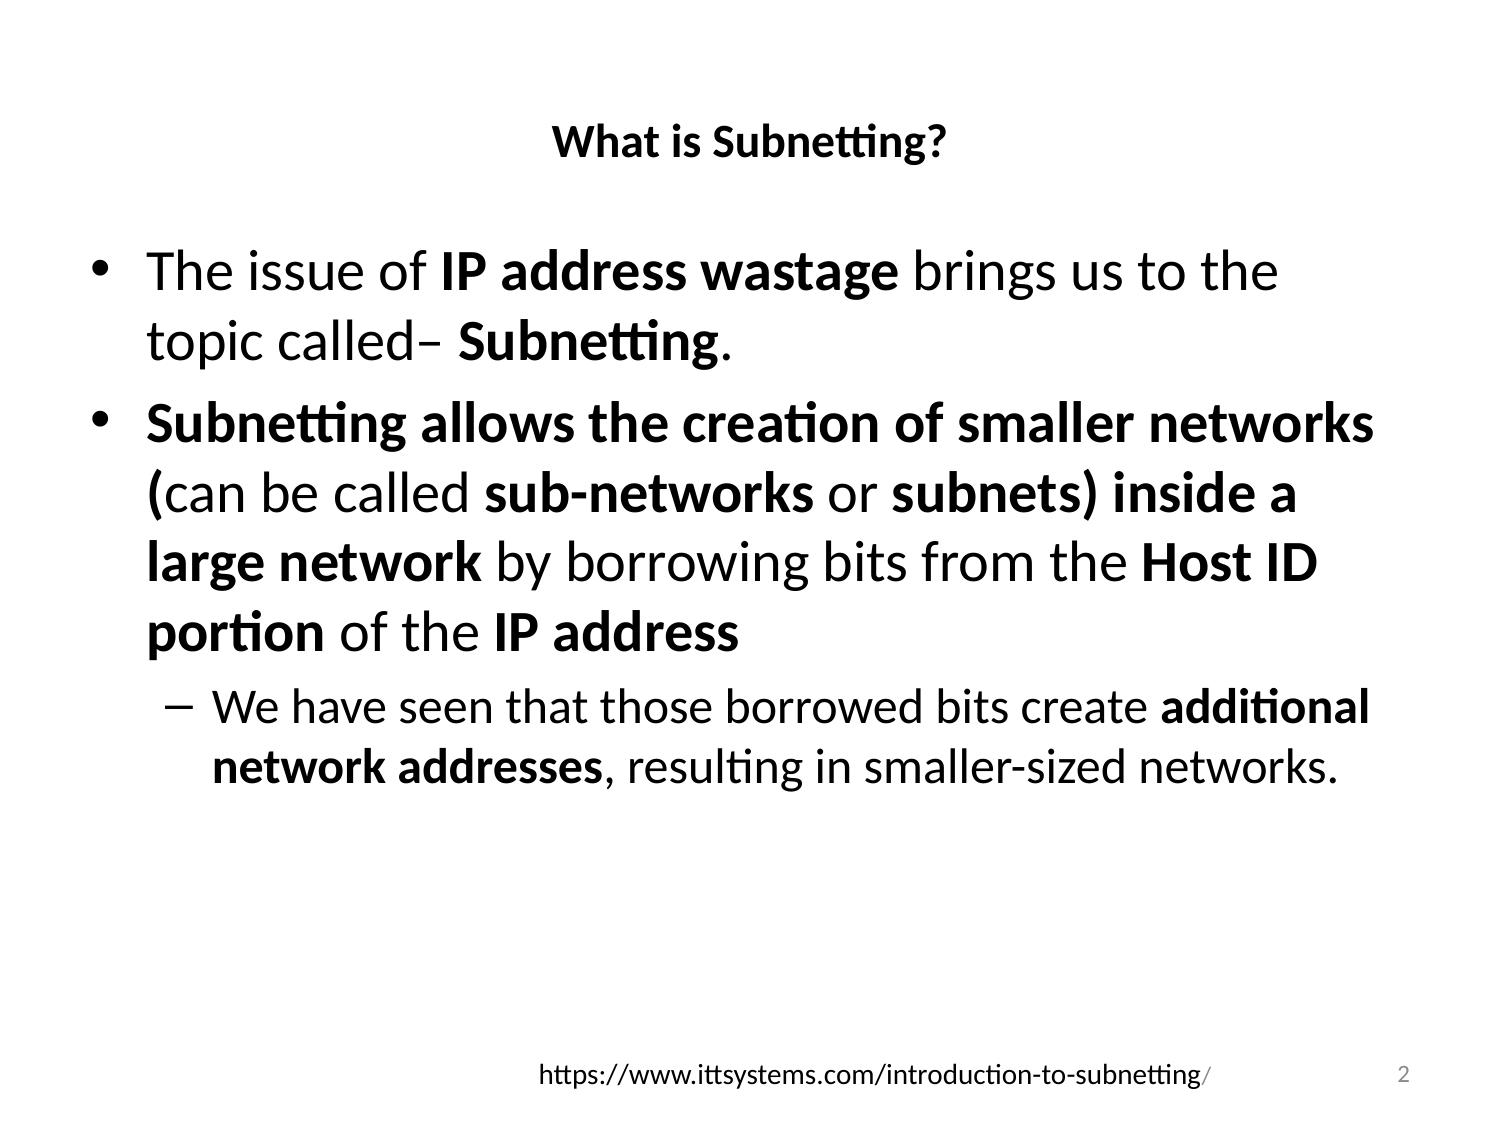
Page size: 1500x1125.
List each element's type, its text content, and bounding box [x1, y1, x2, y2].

list The issue of IP address wastage brings us to the topic called– Subnetting. Subnetting allows the creation of smaller networks (can be called sub-networks or subnets) inside a large network by borrowing bits from the Host ID portion of the IP address We have seen that those borrowed bits create additional network addresses, resulting in smaller-sized networks. [75, 224, 1425, 1005]
title What is Subnetting? [75, 45, 1425, 224]
slide_number 2 [1238, 1042, 1425, 1103]
footer https://www.ittsystems.com/introduction-to-subnetting/ [512, 1042, 1238, 1103]
